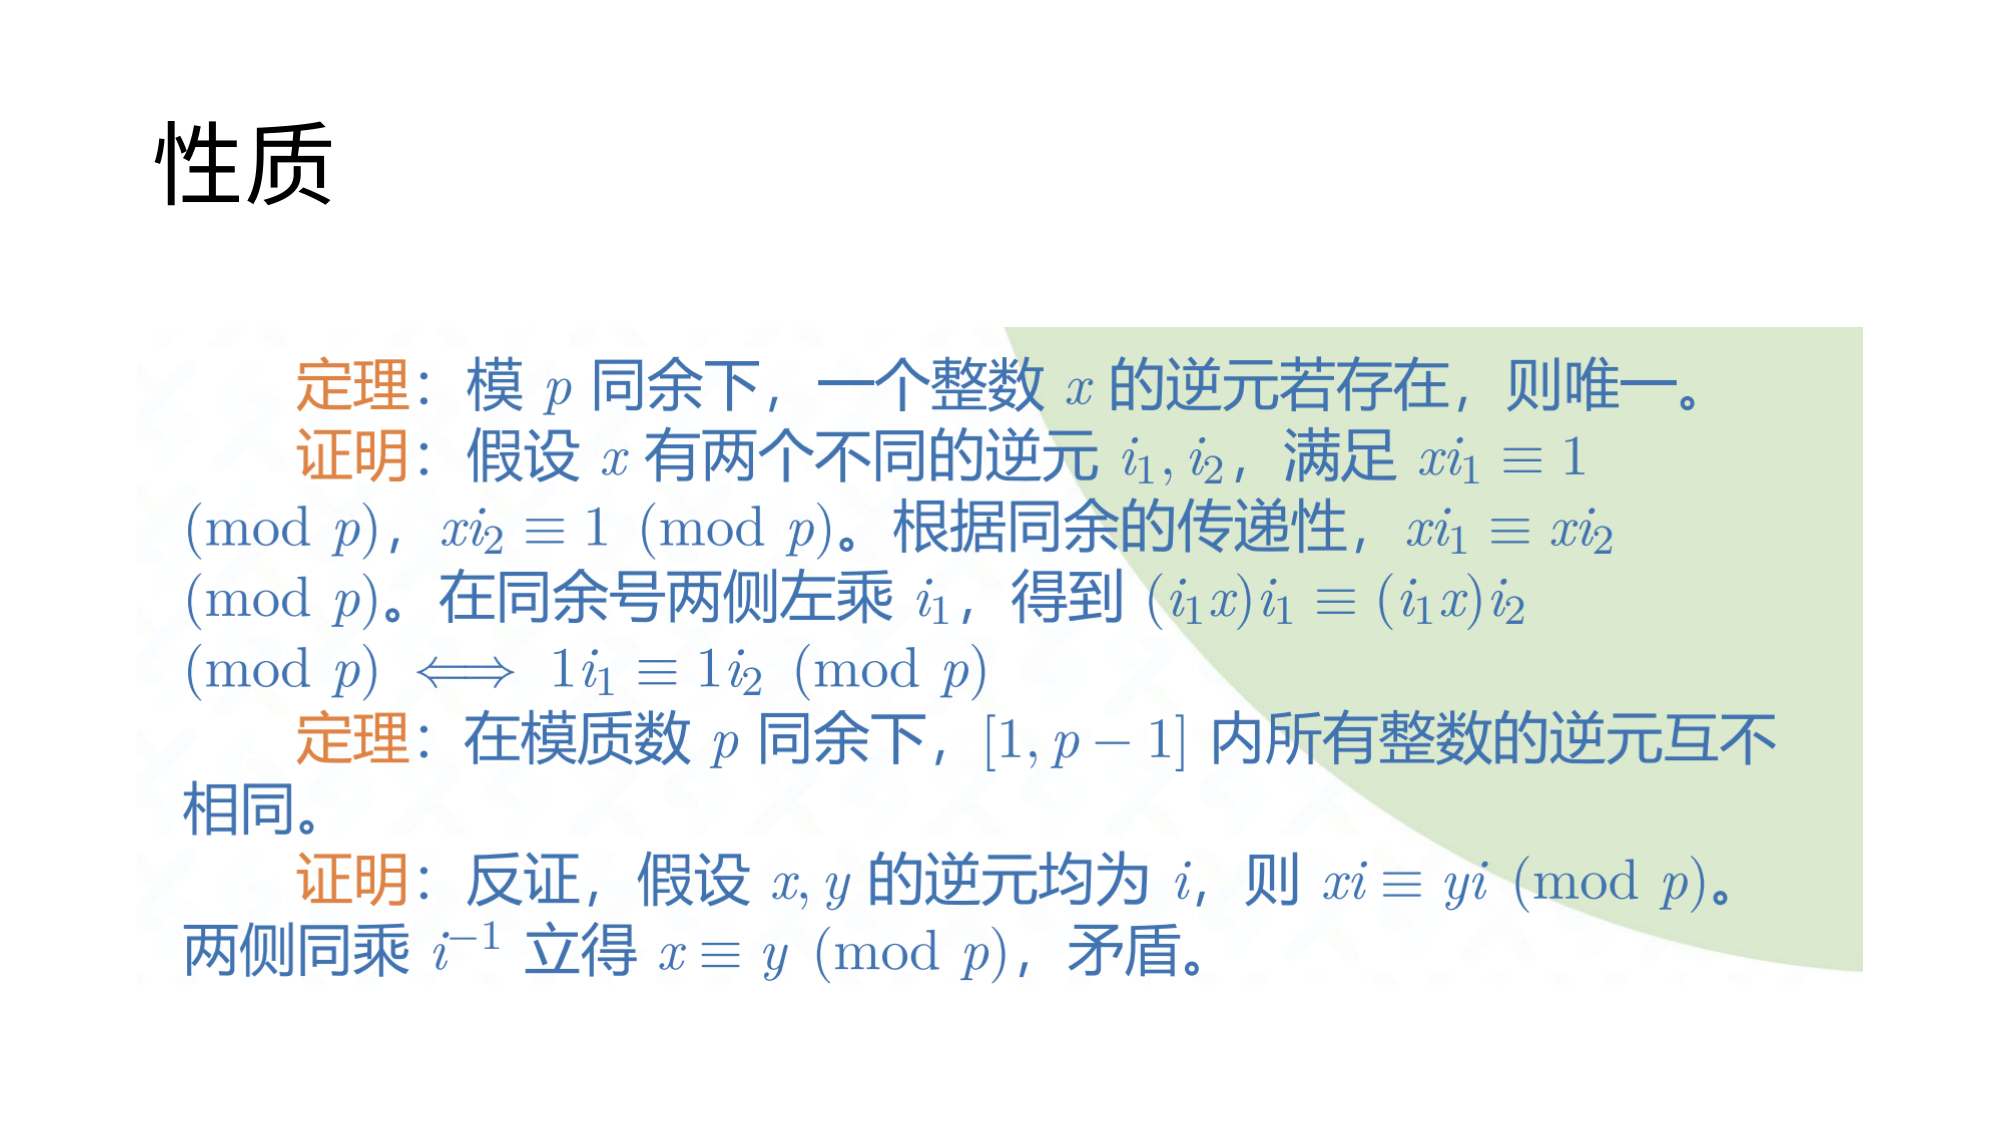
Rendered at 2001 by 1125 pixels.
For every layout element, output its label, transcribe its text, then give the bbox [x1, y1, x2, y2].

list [137, 327, 1863, 985]
title 性质 [137, 59, 1863, 278]
